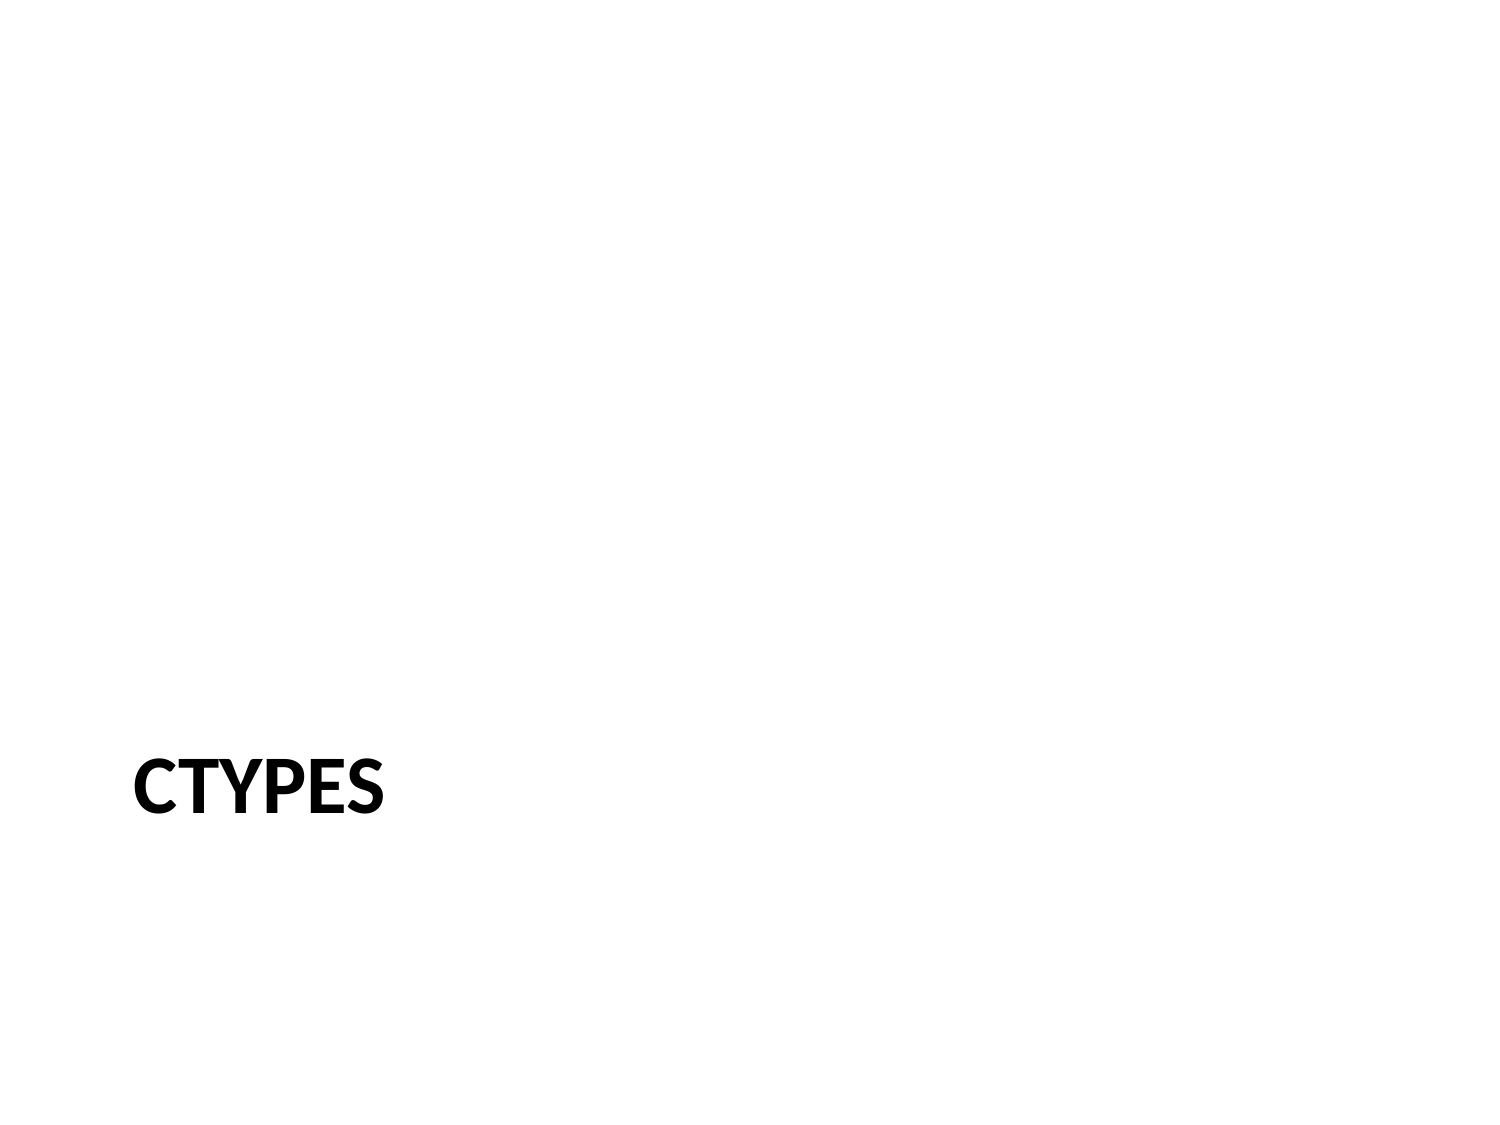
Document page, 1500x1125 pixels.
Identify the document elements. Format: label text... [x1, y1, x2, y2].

title ctypes [118, 722, 1394, 947]
